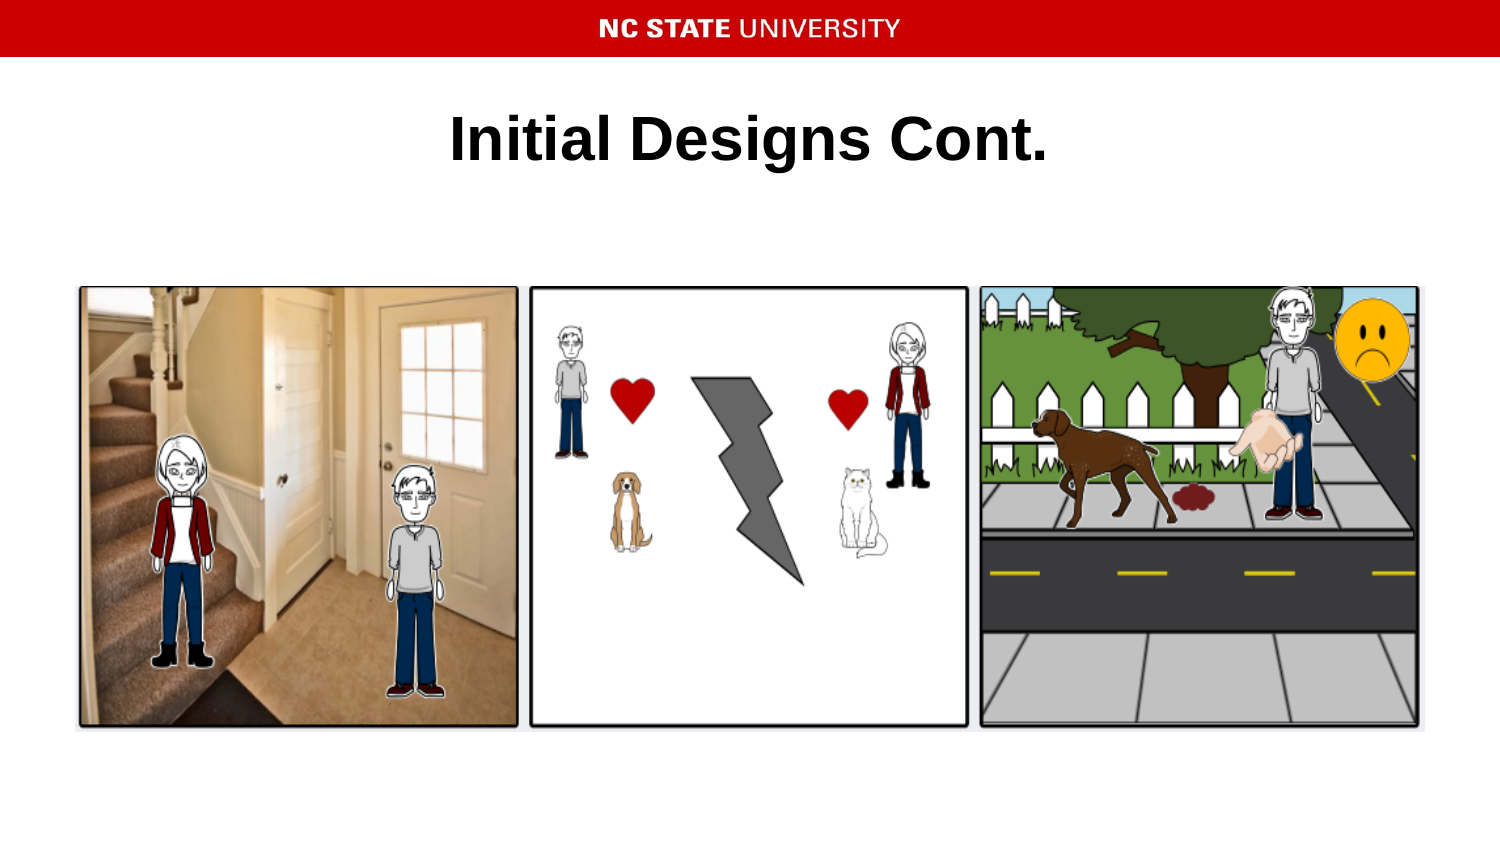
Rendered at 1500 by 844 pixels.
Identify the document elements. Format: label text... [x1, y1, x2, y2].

title Initial Designs Cont. [75, 56, 1425, 216]
picture [0, 0, 1500, 57]
picture [74, 286, 1426, 733]
